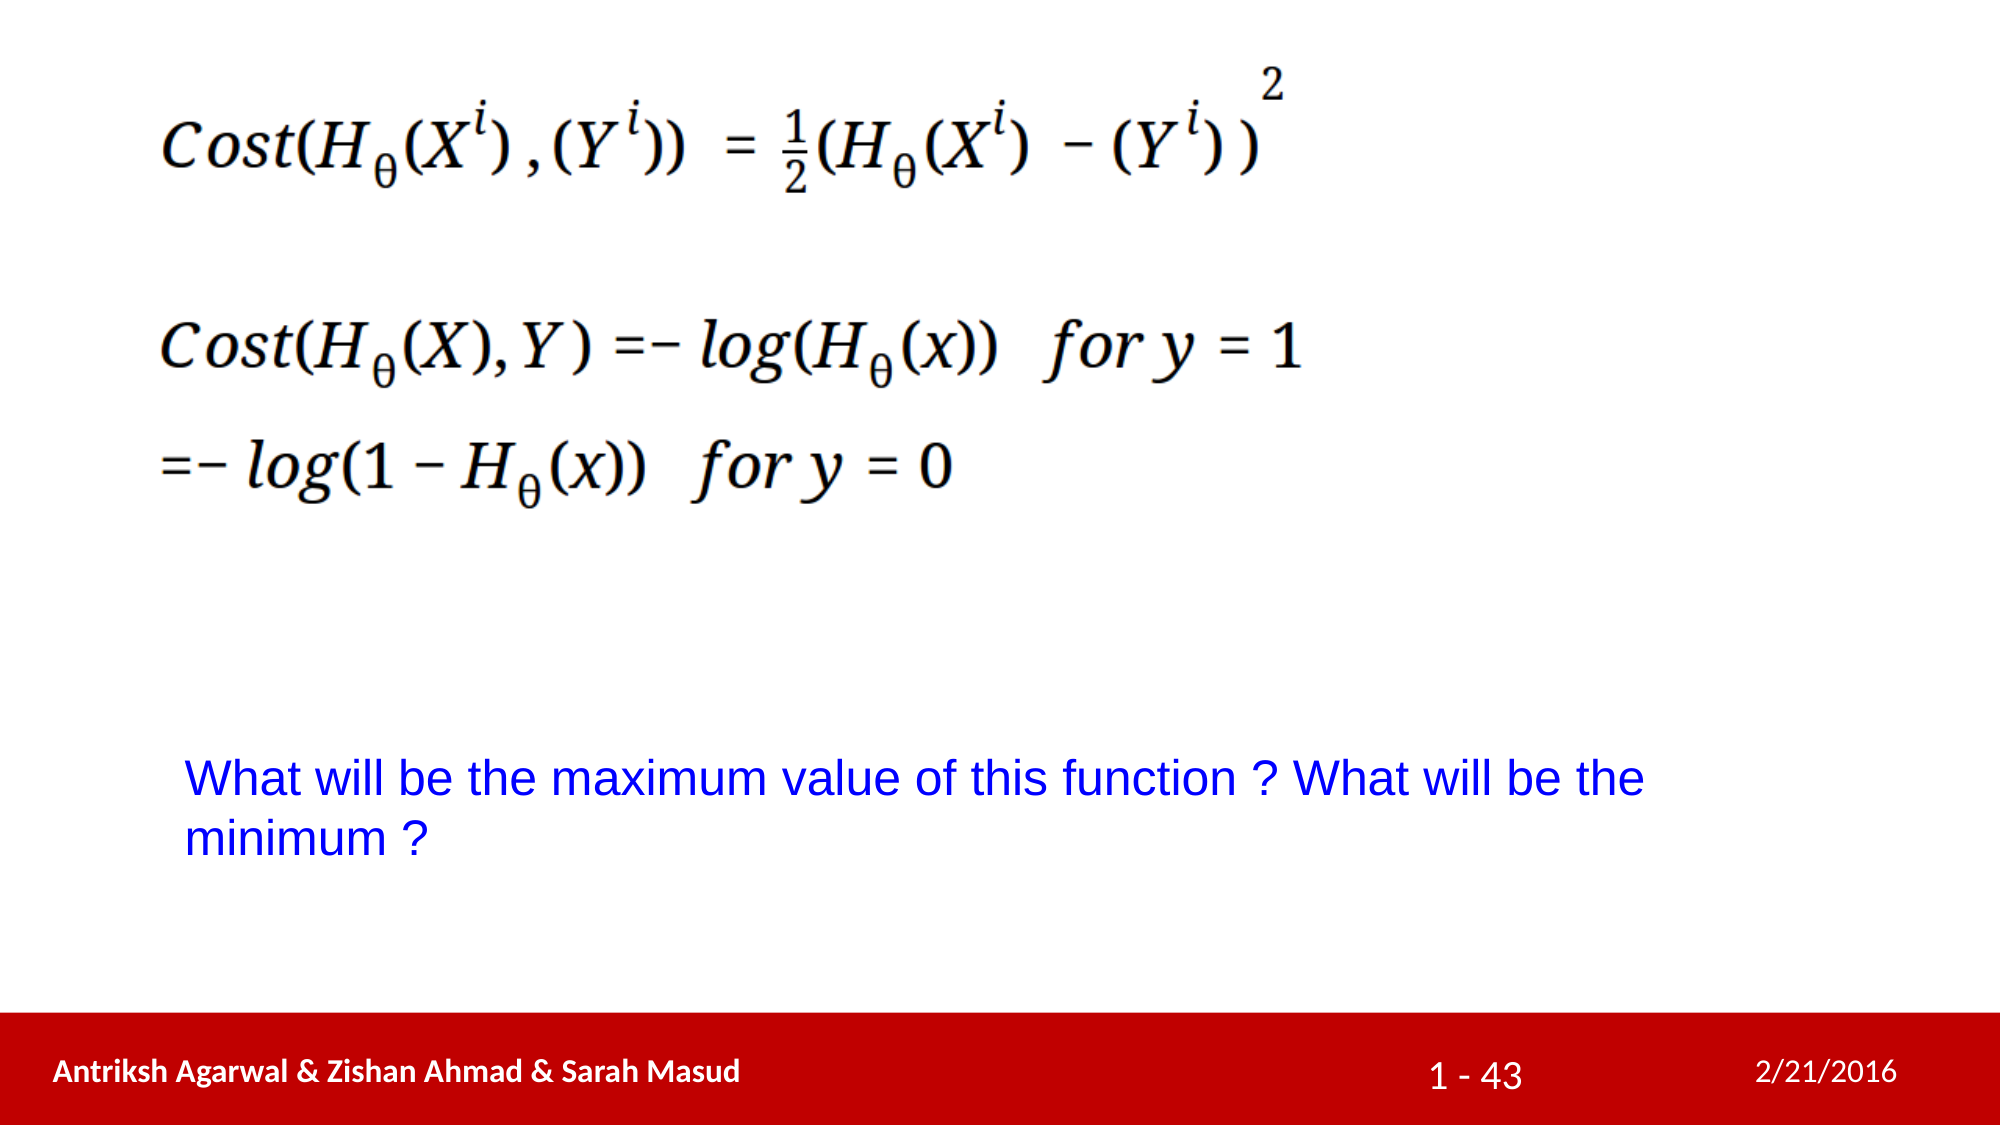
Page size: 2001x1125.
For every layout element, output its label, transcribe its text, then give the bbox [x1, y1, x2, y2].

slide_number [1374, 1038, 1913, 1099]
slide_number 1 - ‹#› [1412, 1042, 1863, 1103]
text_box What will be the maximum value of this function ? What will be the minimum ? [169, 729, 1754, 929]
footer Antriksh Agarwal & Zishan Ahmad & Sarah Masud [0, 1012, 2000, 1125]
picture [137, 59, 1301, 234]
picture [137, 298, 1315, 529]
